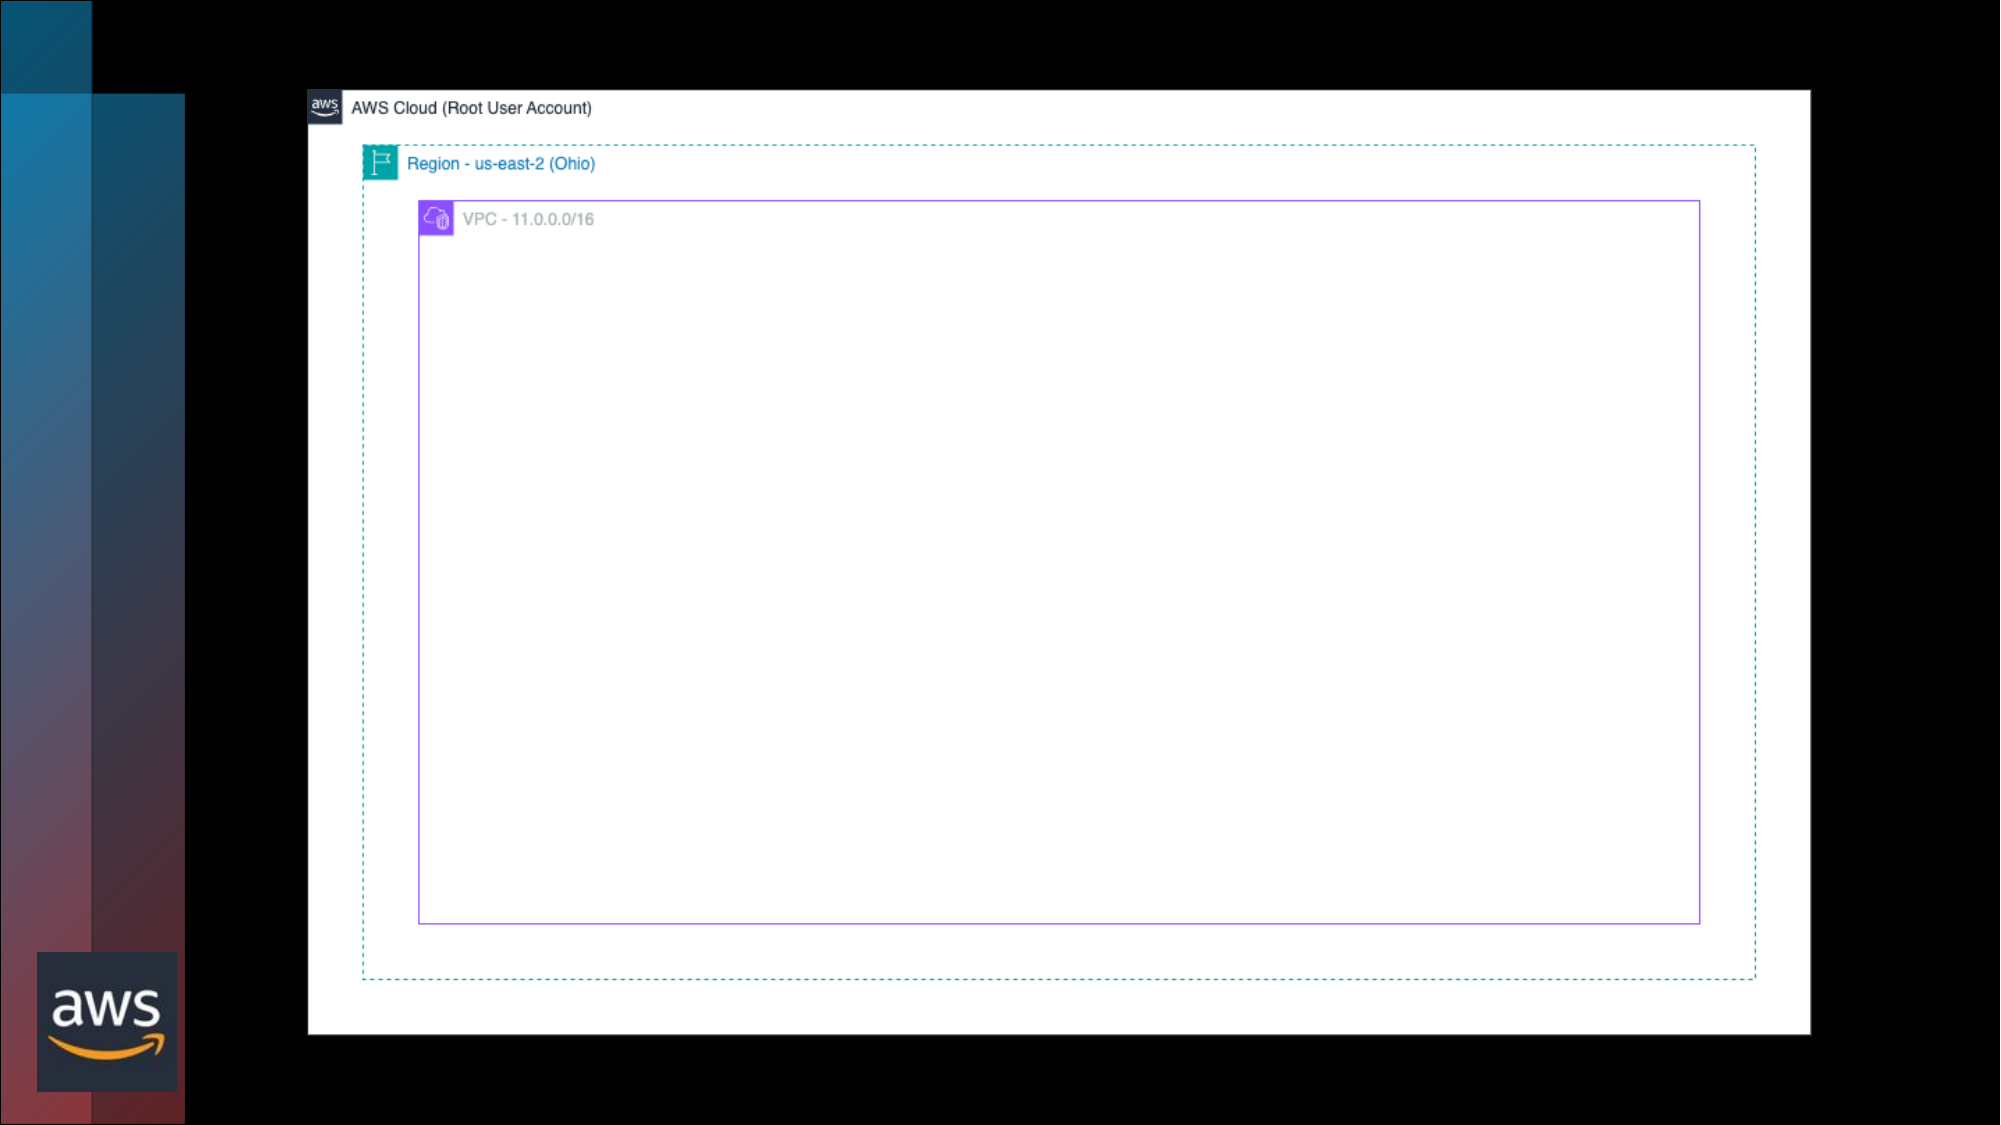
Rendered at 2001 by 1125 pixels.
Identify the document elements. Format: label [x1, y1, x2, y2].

picture [307, 89, 1812, 1036]
picture [37, 952, 178, 1093]
